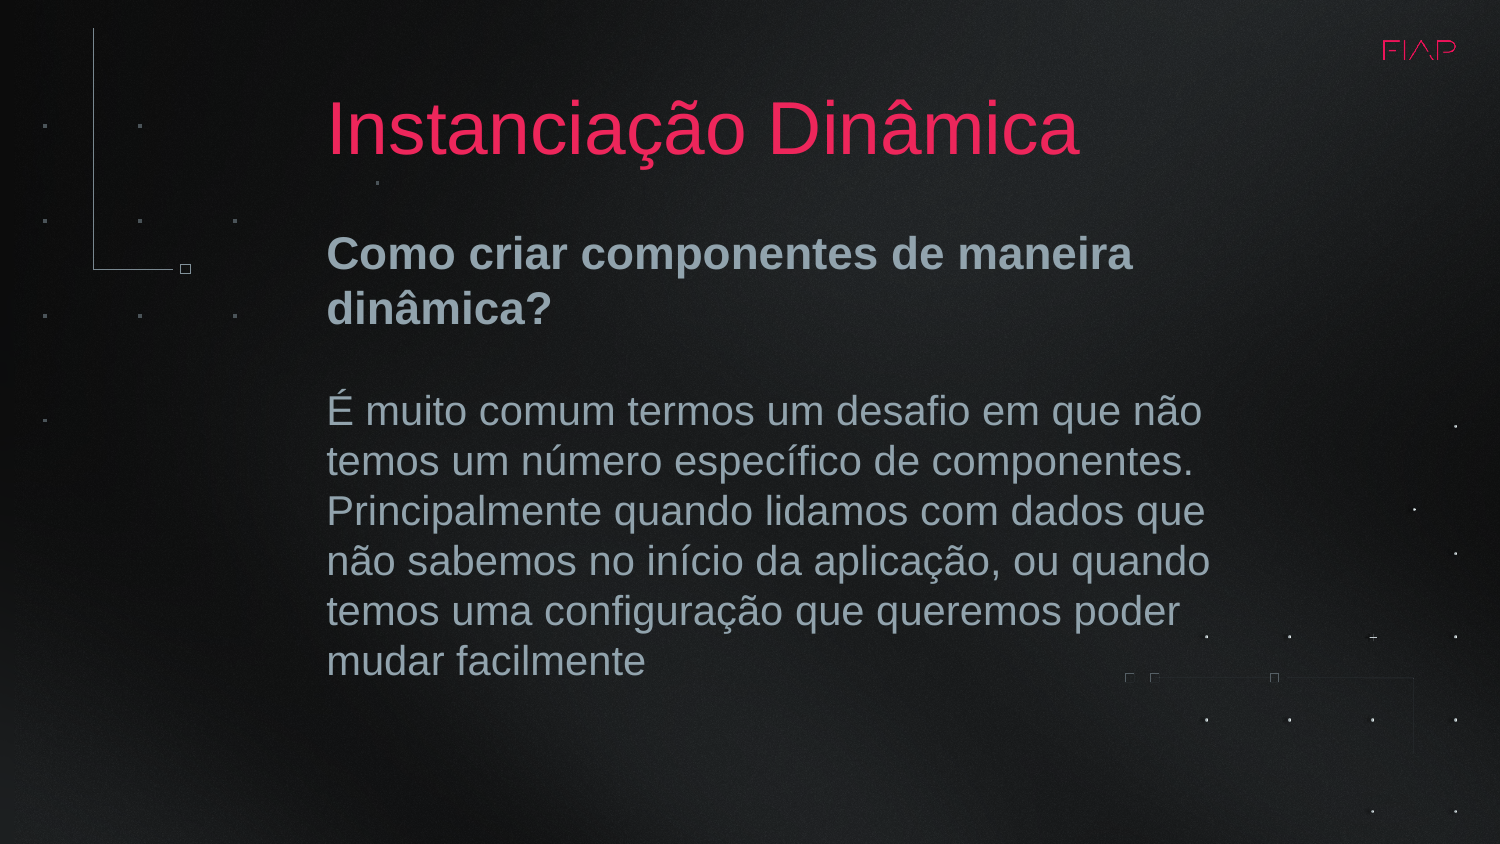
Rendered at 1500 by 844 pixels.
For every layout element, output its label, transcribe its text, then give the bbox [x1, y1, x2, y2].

picture [0, 0, 1500, 844]
text_box Como criar componentes de maneira dinâmica? É muito comum termos um desafio em que não temos um número específico de componentes. Principalmente quando lidamos com dados que não sabemos no início da aplicação, ou quando temos uma configuração que queremos poder mudar facilmente [311, 216, 1292, 692]
text_box Instanciação Dinâmica [383, 72, 1126, 177]
